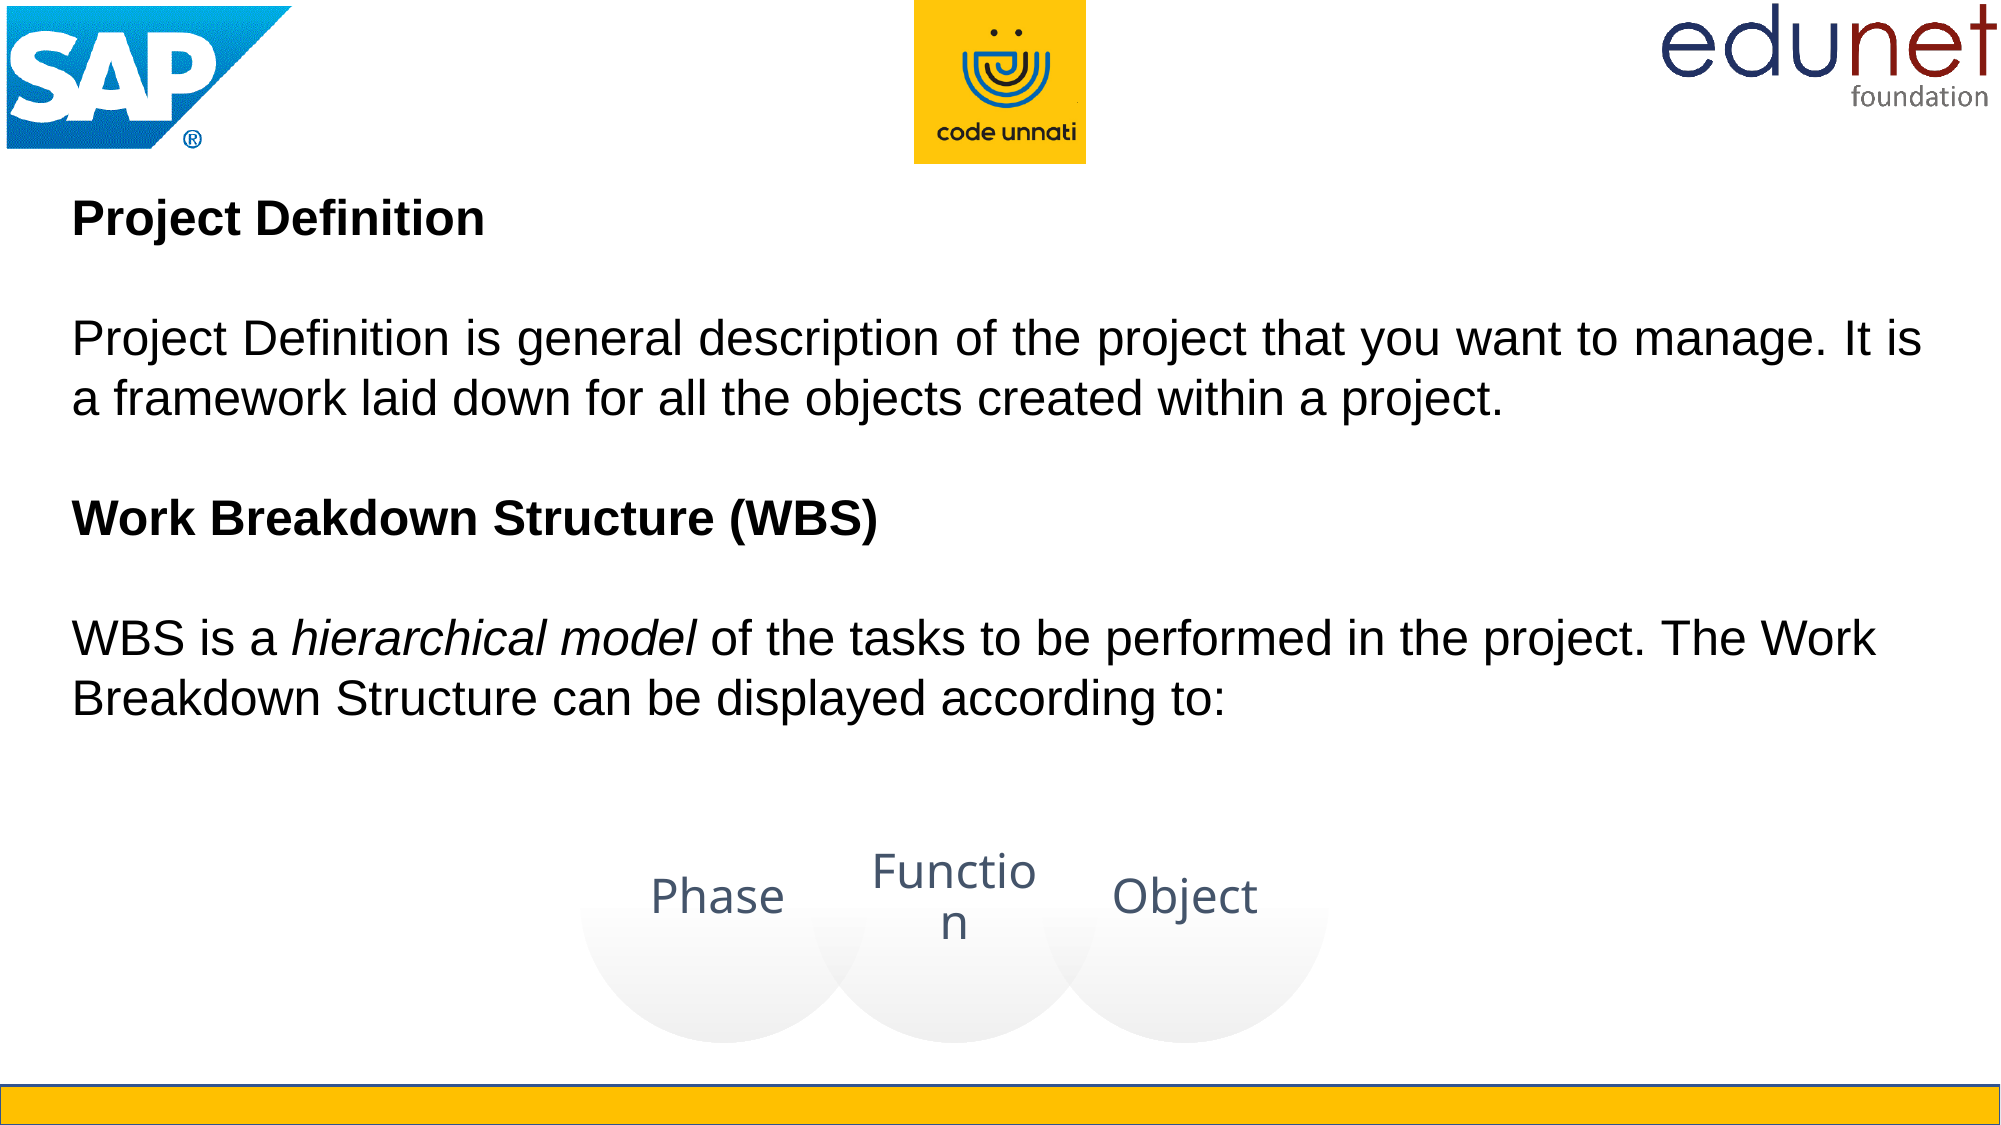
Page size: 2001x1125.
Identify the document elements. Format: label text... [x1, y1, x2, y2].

picture [1654, 0, 2000, 113]
picture [914, 0, 1086, 164]
picture [0, 0, 339, 157]
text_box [579, 598, 1330, 1125]
text_box Project Definition Project Definition is general description of the project that you want to manage. It is a framework laid down for all the objects created within a project. Work Breakdown Structure (WBS) WBS is a hierarchical model of the tasks to be performed in the project. The Work Breakdown Structure can be displayed according to: [56, 177, 1940, 793]
